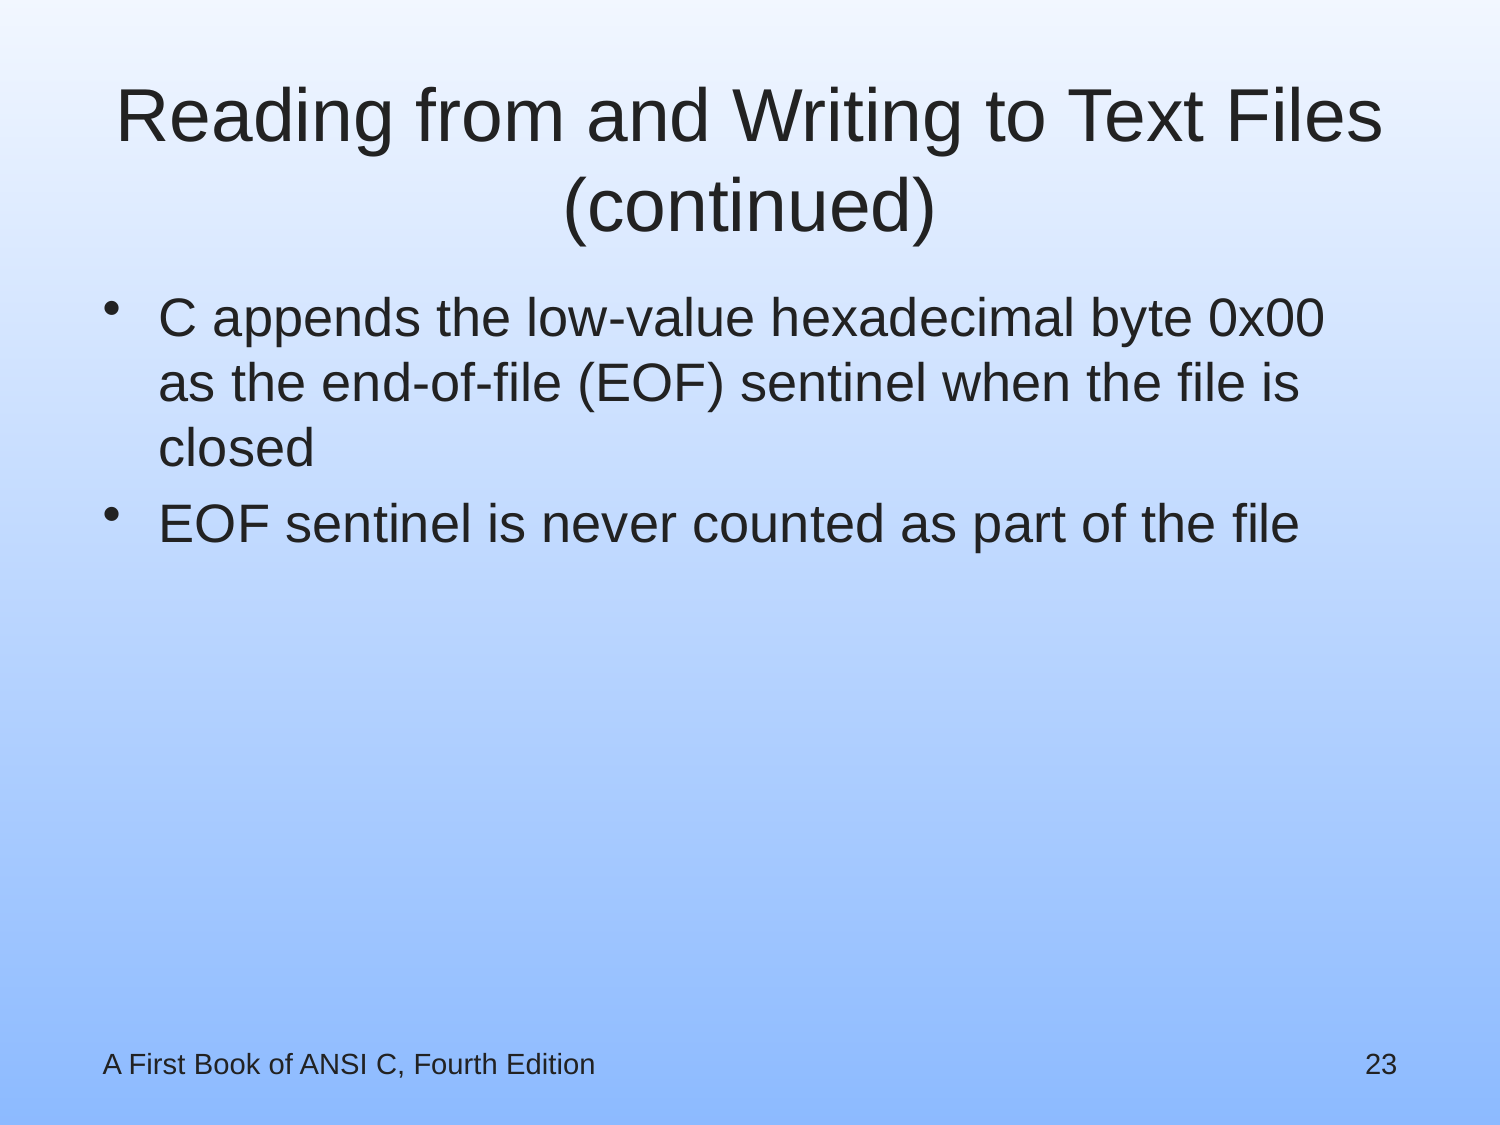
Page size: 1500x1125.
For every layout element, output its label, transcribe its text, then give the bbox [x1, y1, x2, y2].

list C appends the low-value hexadecimal byte 0x00 as the end-of-file (EOF) sentinel when the file is closed EOF sentinel is never counted as part of the file [87, 275, 1413, 638]
slide_number 23 [1074, 1037, 1413, 1100]
footer A First Book of ANSI C, Fourth Edition [87, 1037, 1050, 1100]
title Reading from and Writing to Text Files (continued) [87, 62, 1413, 250]
